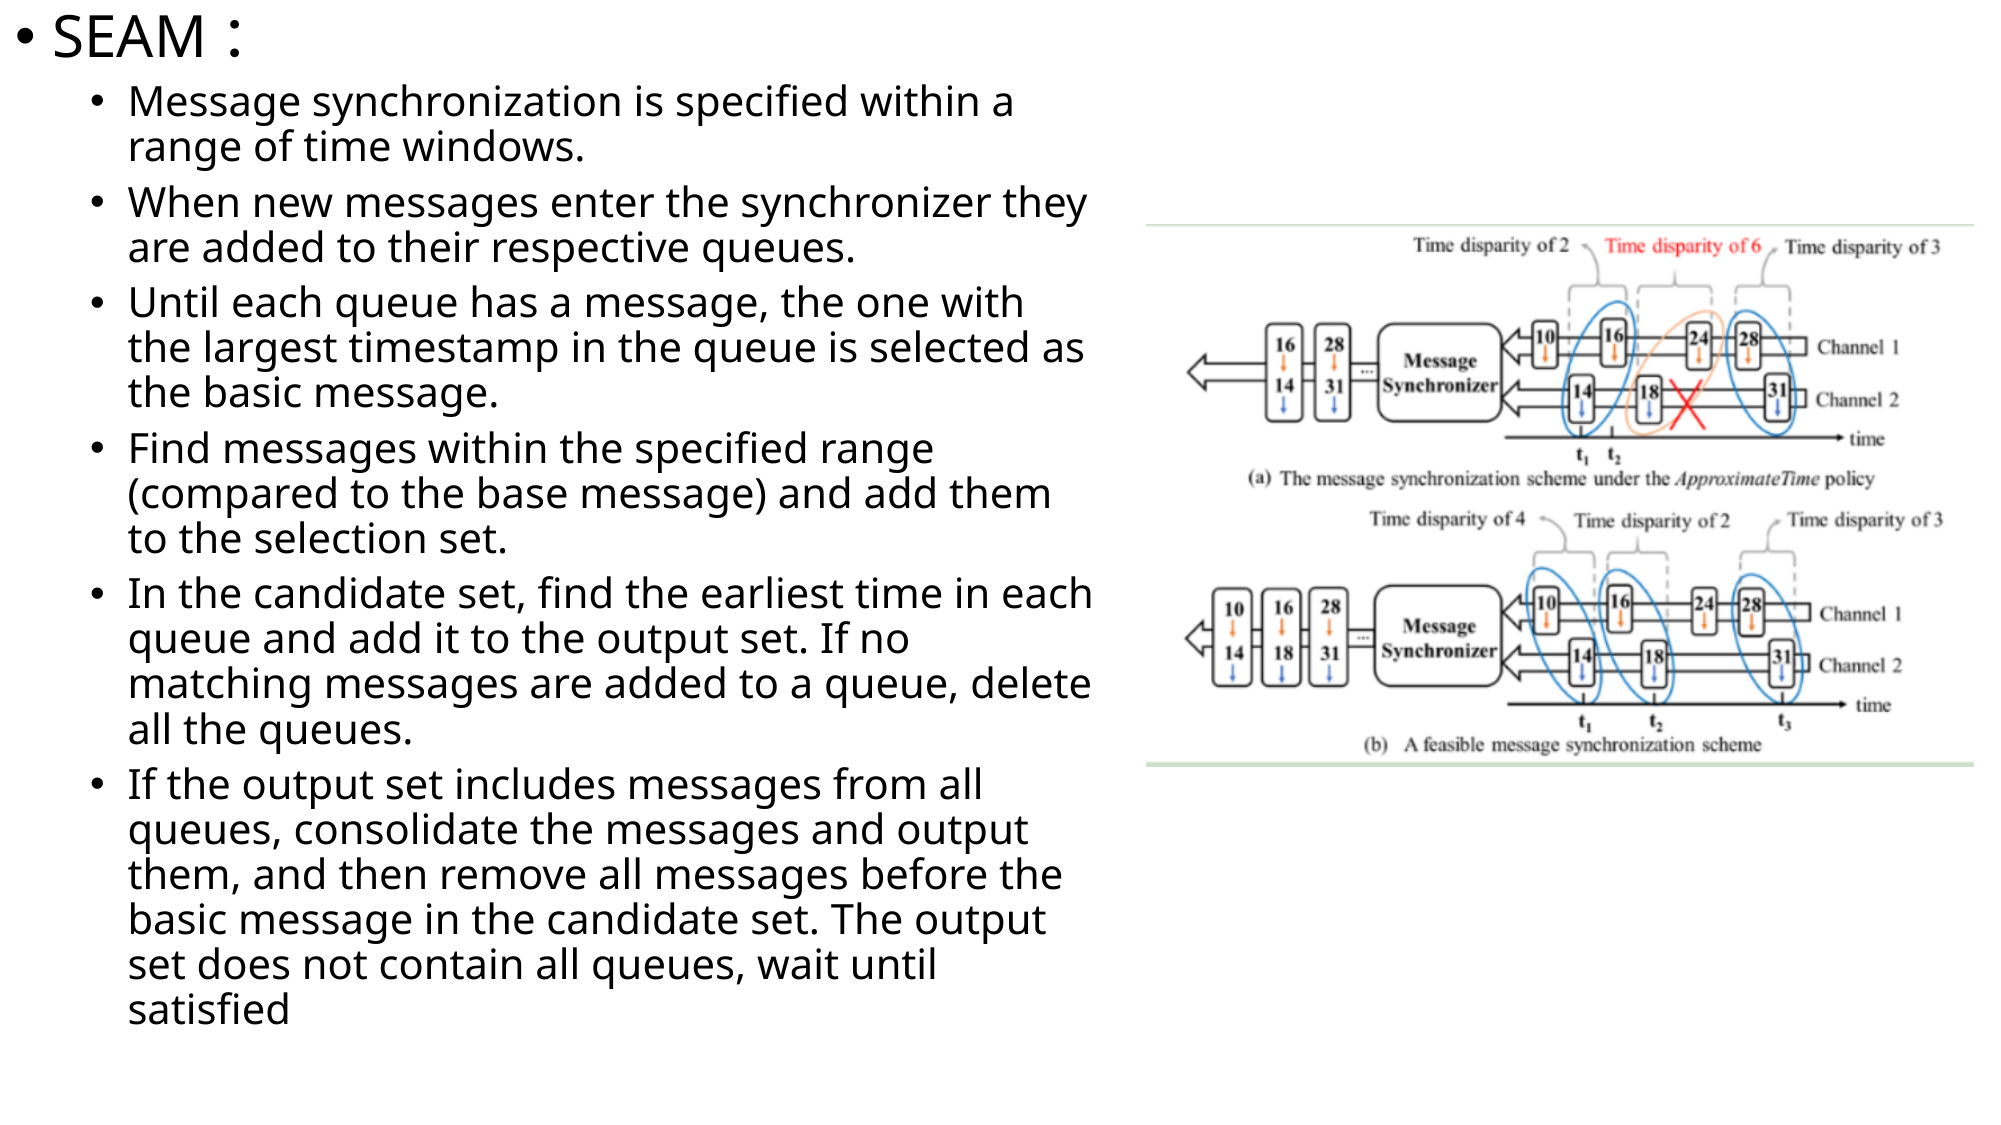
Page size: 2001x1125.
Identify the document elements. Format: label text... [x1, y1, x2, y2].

picture [1146, 224, 1974, 767]
list SEAM： Message synchronization is specified within a range of time windows. When new messages enter the synchronizer they are added to their respective queues. Until each queue has a message, the one with the largest timestamp in the queue is selected as the basic message. Find messages within the specified range (compared to the base message) and add them to the selection set. In the candidate set, find the earliest time in each queue and add it to the output set. If no matching messages are added to a queue, delete all the queues. If the output set includes messages from all queues, consolidate the messages and output them, and then remove all messages before the basic message in the candidate set. The output set does not contain all queues, wait until satisfied [0, 0, 1115, 1125]
